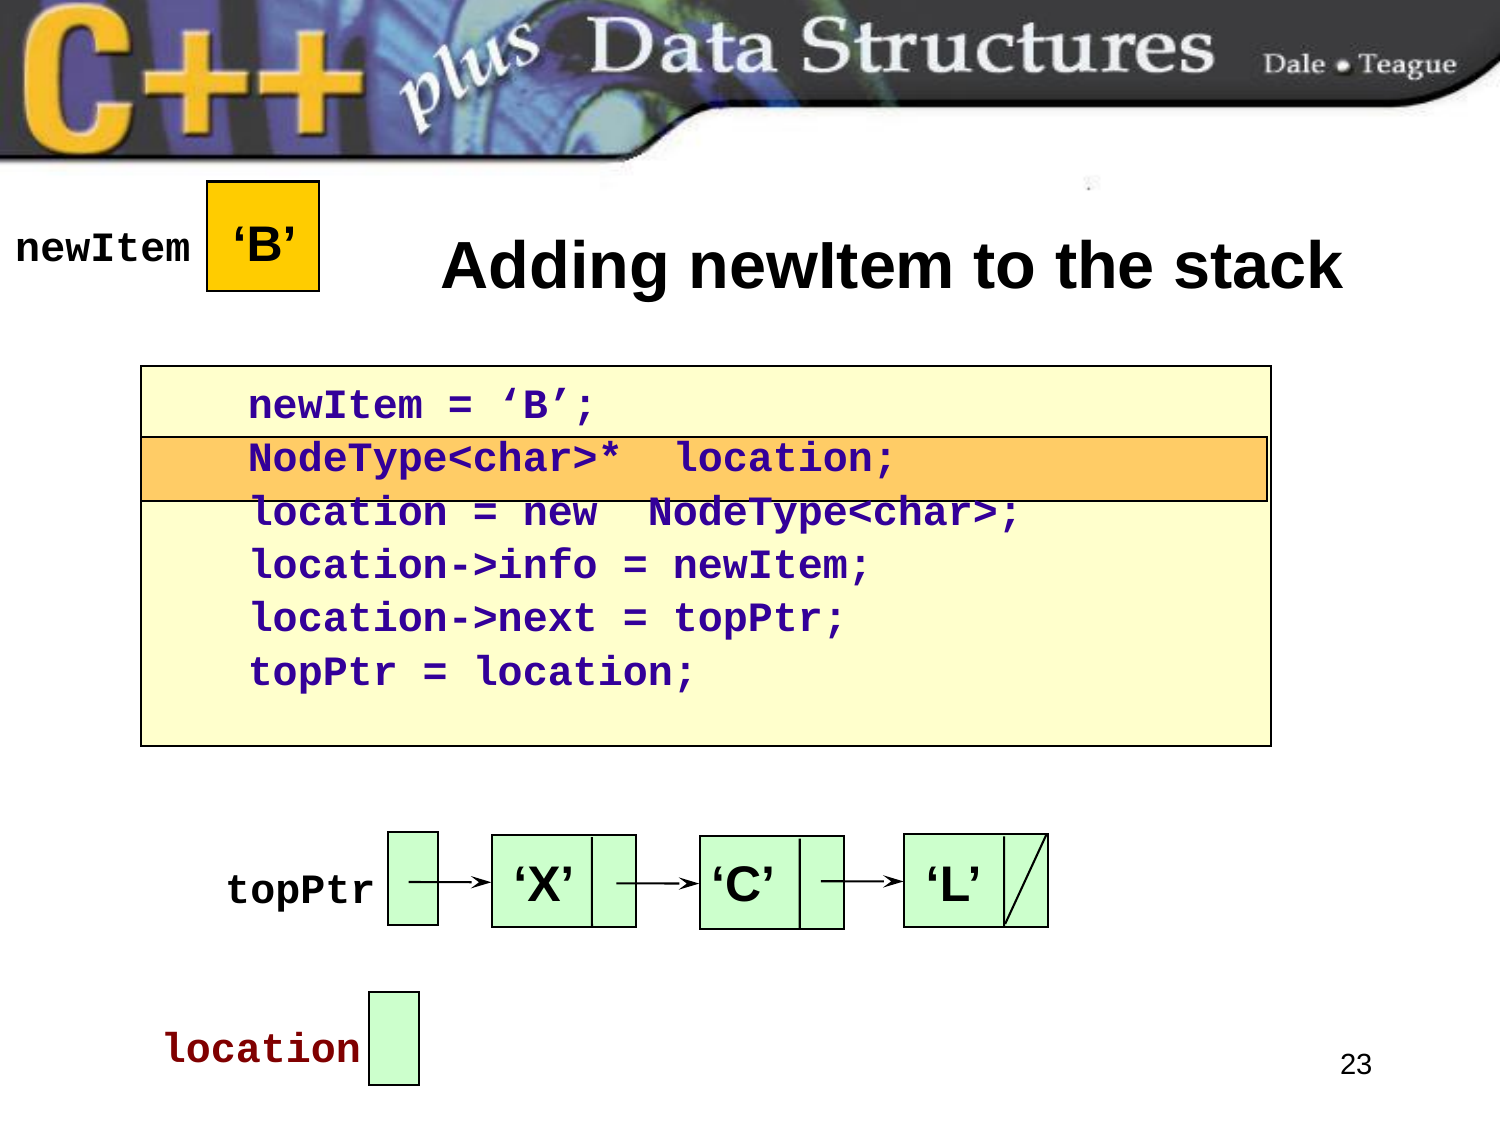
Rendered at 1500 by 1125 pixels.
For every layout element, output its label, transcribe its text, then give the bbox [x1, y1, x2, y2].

text_box newItem [0, 212, 206, 278]
text_box ‘B’ [217, 204, 312, 280]
text_box [368, 992, 420, 1086]
list newItem = ‘B’; NodeType<char>* location; location = new NodeType<char>; location->info = newItem; location->next = topPtr; topPtr = location; [176, 375, 1046, 761]
text_box location [145, 1013, 368, 1079]
title Adding newItem to the stack [338, 122, 1448, 310]
text_box [1046, 437, 1268, 501]
text_box [141, 437, 176, 501]
slide_number 23 [1287, 1024, 1388, 1101]
text_box [141, 366, 1271, 746]
picture [0, 0, 1500, 1125]
text_box [207, 181, 319, 291]
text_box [209, 831, 1049, 930]
